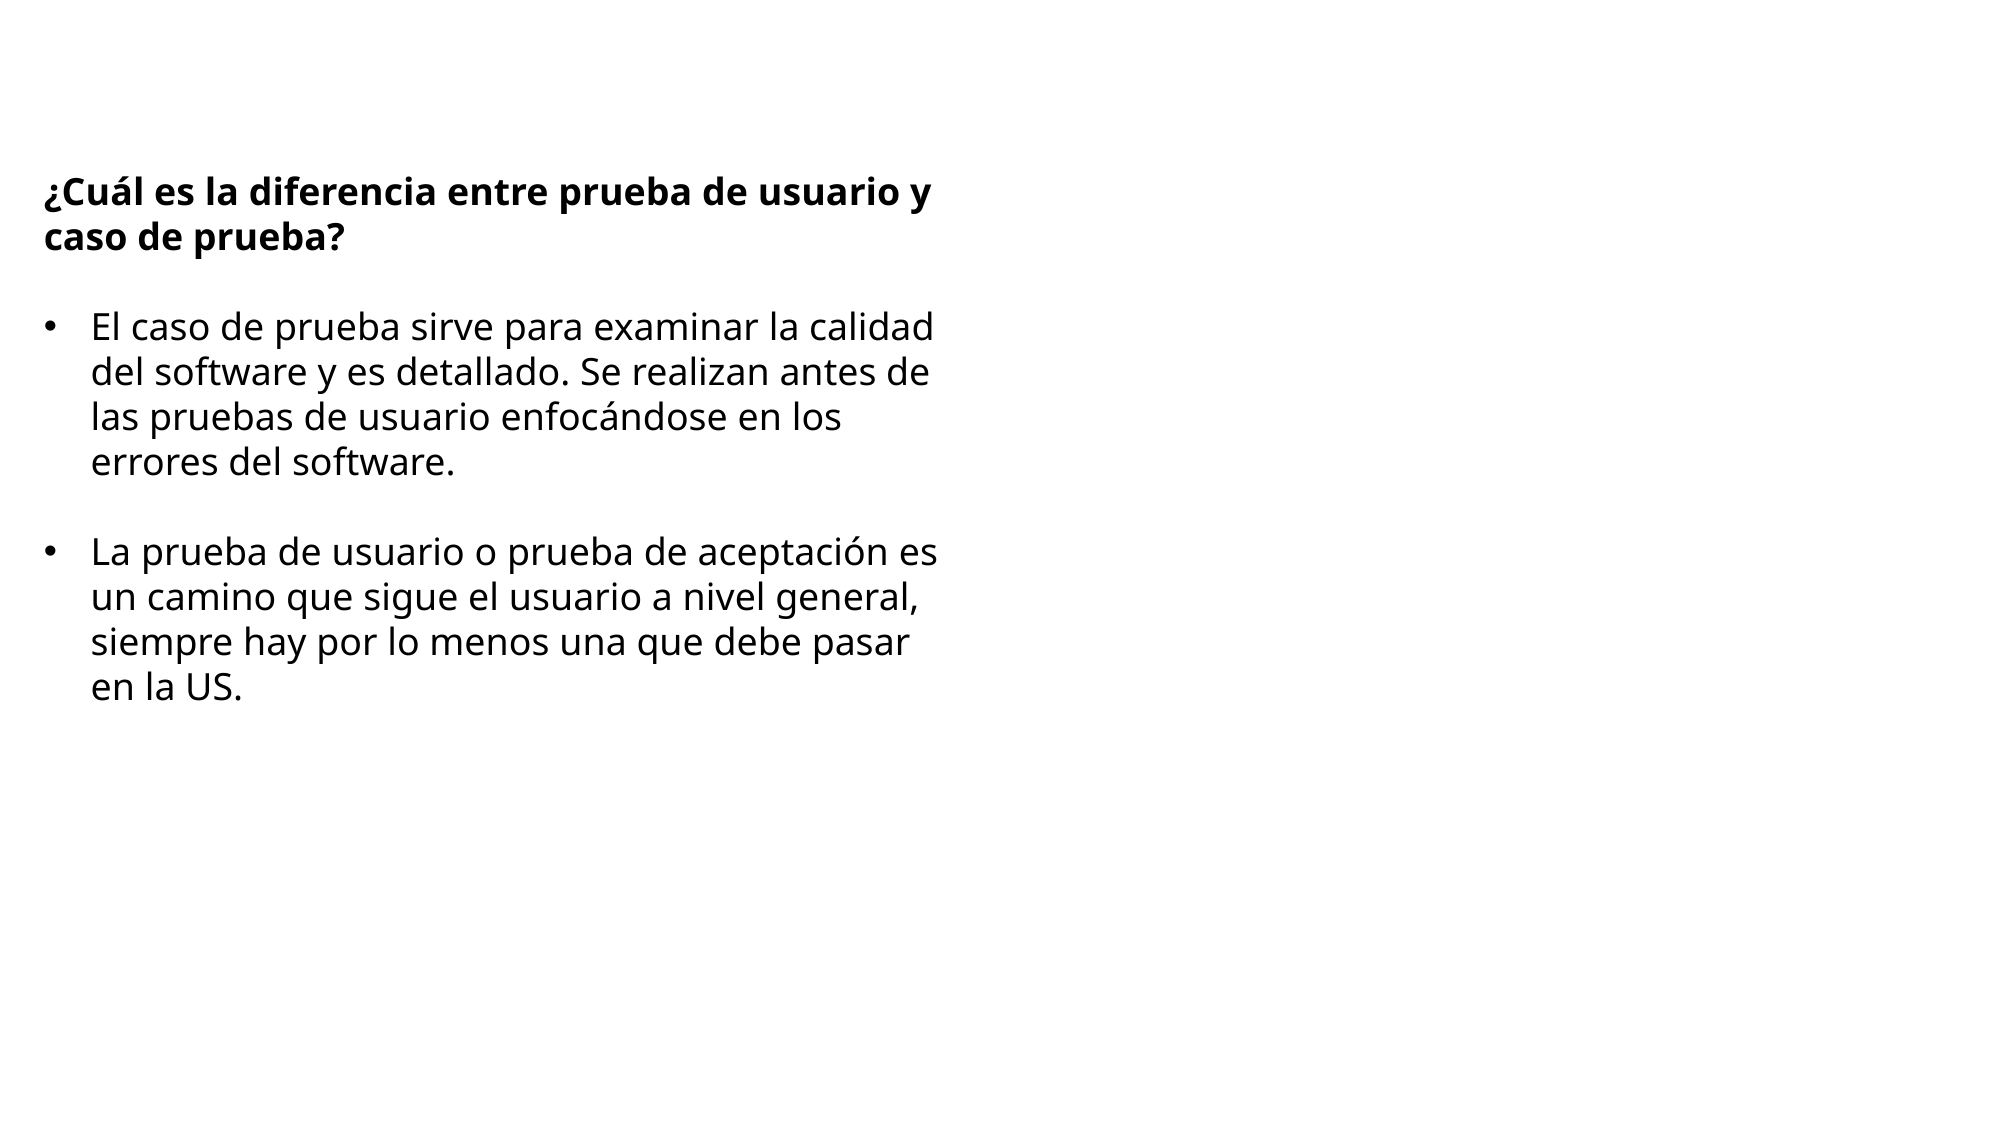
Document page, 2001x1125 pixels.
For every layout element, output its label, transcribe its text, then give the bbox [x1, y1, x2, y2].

text_box ¿Cuál es la diferencia entre prueba de usuario y caso de prueba? El caso de prueba sirve para examinar la calidad del software y es detallado. Se realizan antes de las pruebas de usuario enfocándose en los errores del software. La prueba de usuario o prueba de aceptación es un camino que sigue el usuario a nivel general, siempre hay por lo menos una que debe pasar en la US. [29, 70, 975, 851]
